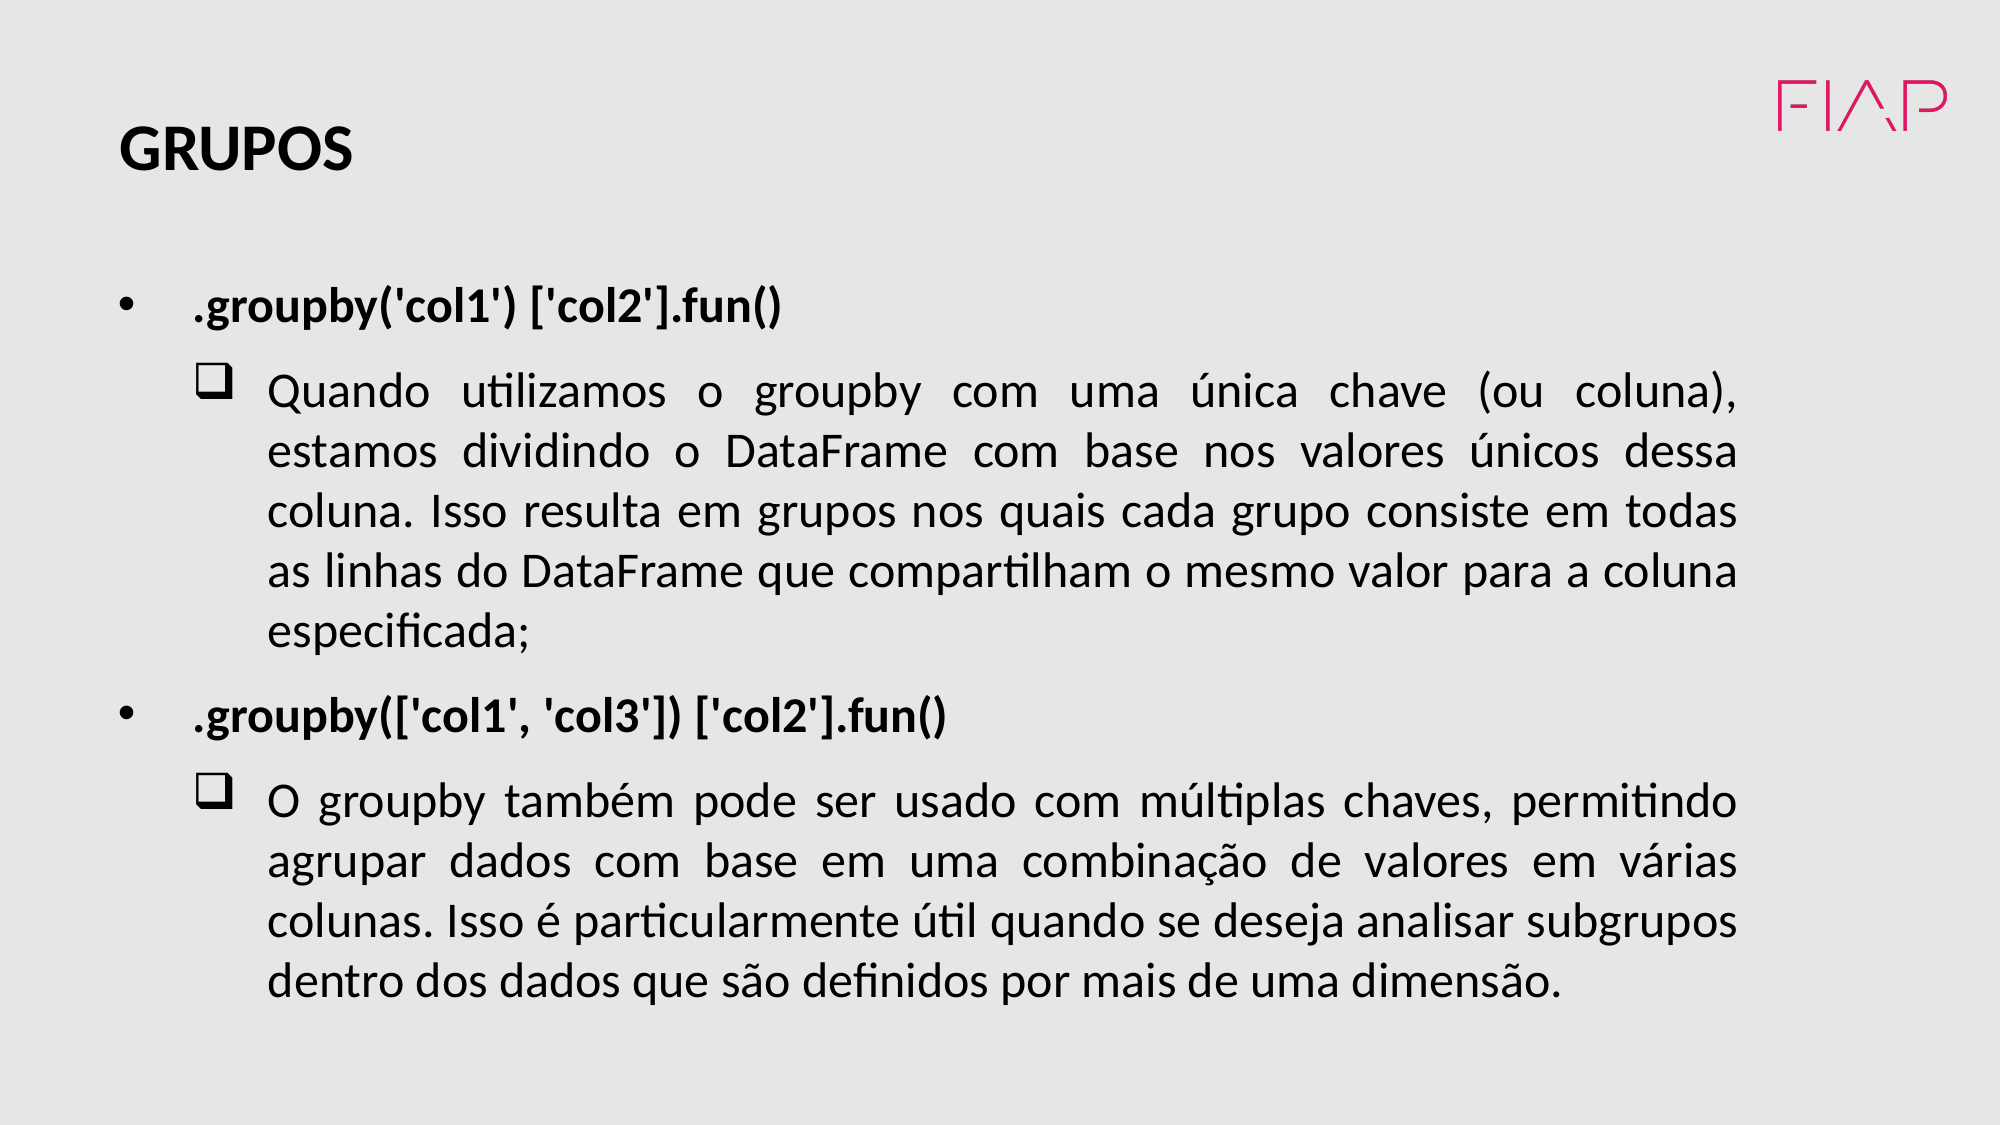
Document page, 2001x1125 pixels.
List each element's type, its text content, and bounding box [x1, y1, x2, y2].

picture [1778, 80, 1947, 131]
text_box GRUPOS [105, 96, 369, 192]
text_box .groupby('col1') ['col2'].fun() Quando utilizamos o groupby com uma única chave (ou coluna), estamos dividindo o DataFrame com base nos valores únicos dessa coluna. Isso resulta em grupos nos quais cada grupo consiste em todas as linhas do DataFrame que compartilham o mesmo valor para a coluna especificada; .groupby(['col1', 'col3']) ['col2'].fun() O groupby também pode ser usado com múltiplas chaves, permitindo agrupar dados com base em uma combinação de valores em várias colunas. Isso é particularmente útil quando se deseja analisar subgrupos dentro dos dados que são definidos por mais de uma dimensão. [103, 265, 1754, 1016]
